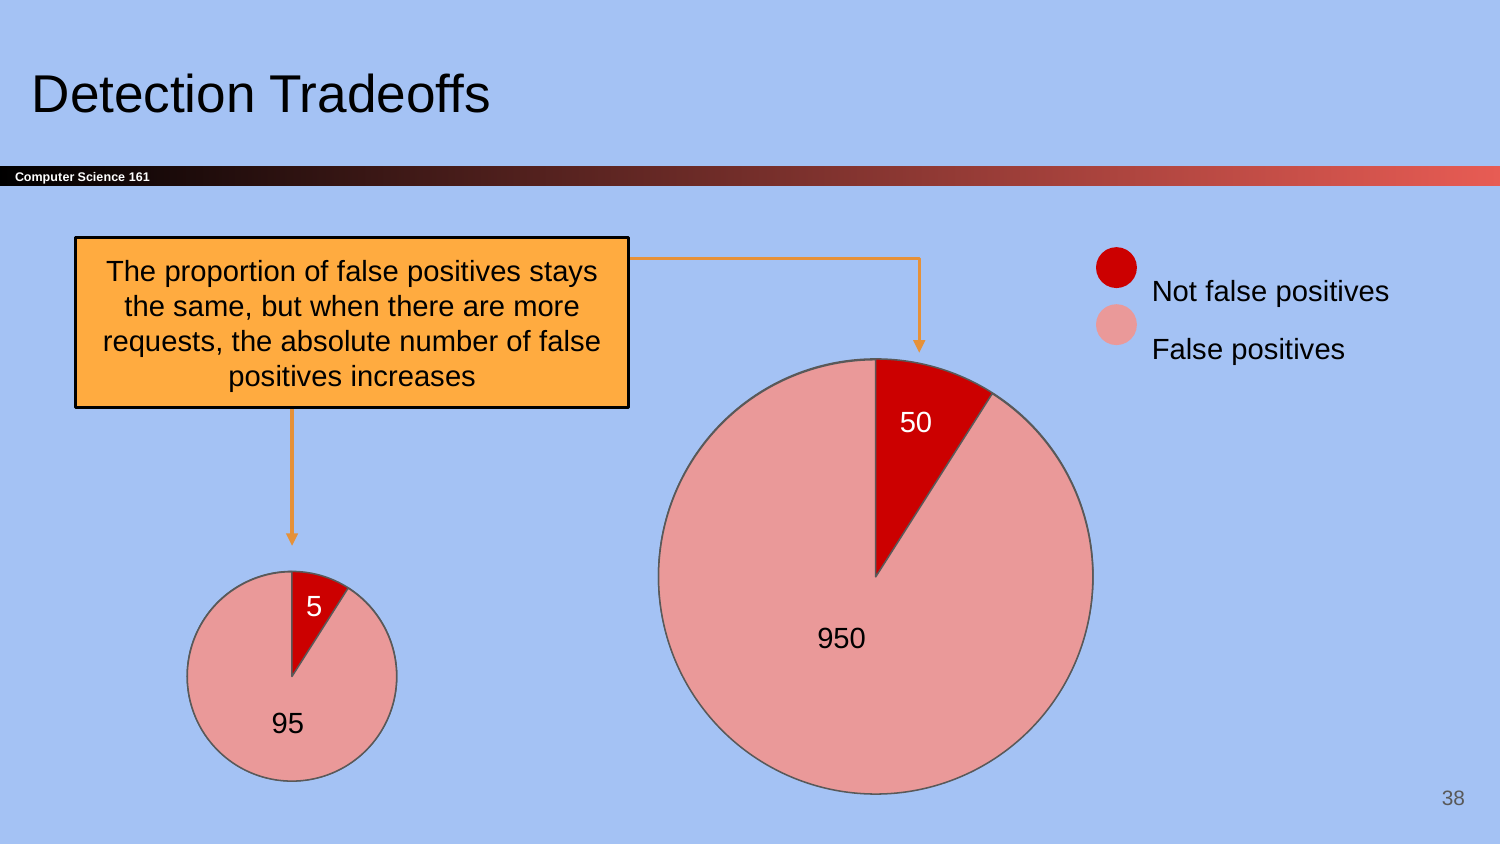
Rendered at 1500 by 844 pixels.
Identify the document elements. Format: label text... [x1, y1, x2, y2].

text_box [75, 237, 920, 546]
text_box [1096, 304, 1136, 346]
text_box [1096, 247, 1136, 289]
title Detection Tradeoffs [16, 44, 1415, 139]
slide_number ‹#› [1389, 764, 1480, 830]
text_box Not false positives False positives [1136, 234, 1458, 381]
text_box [658, 358, 1094, 795]
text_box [186, 571, 397, 782]
